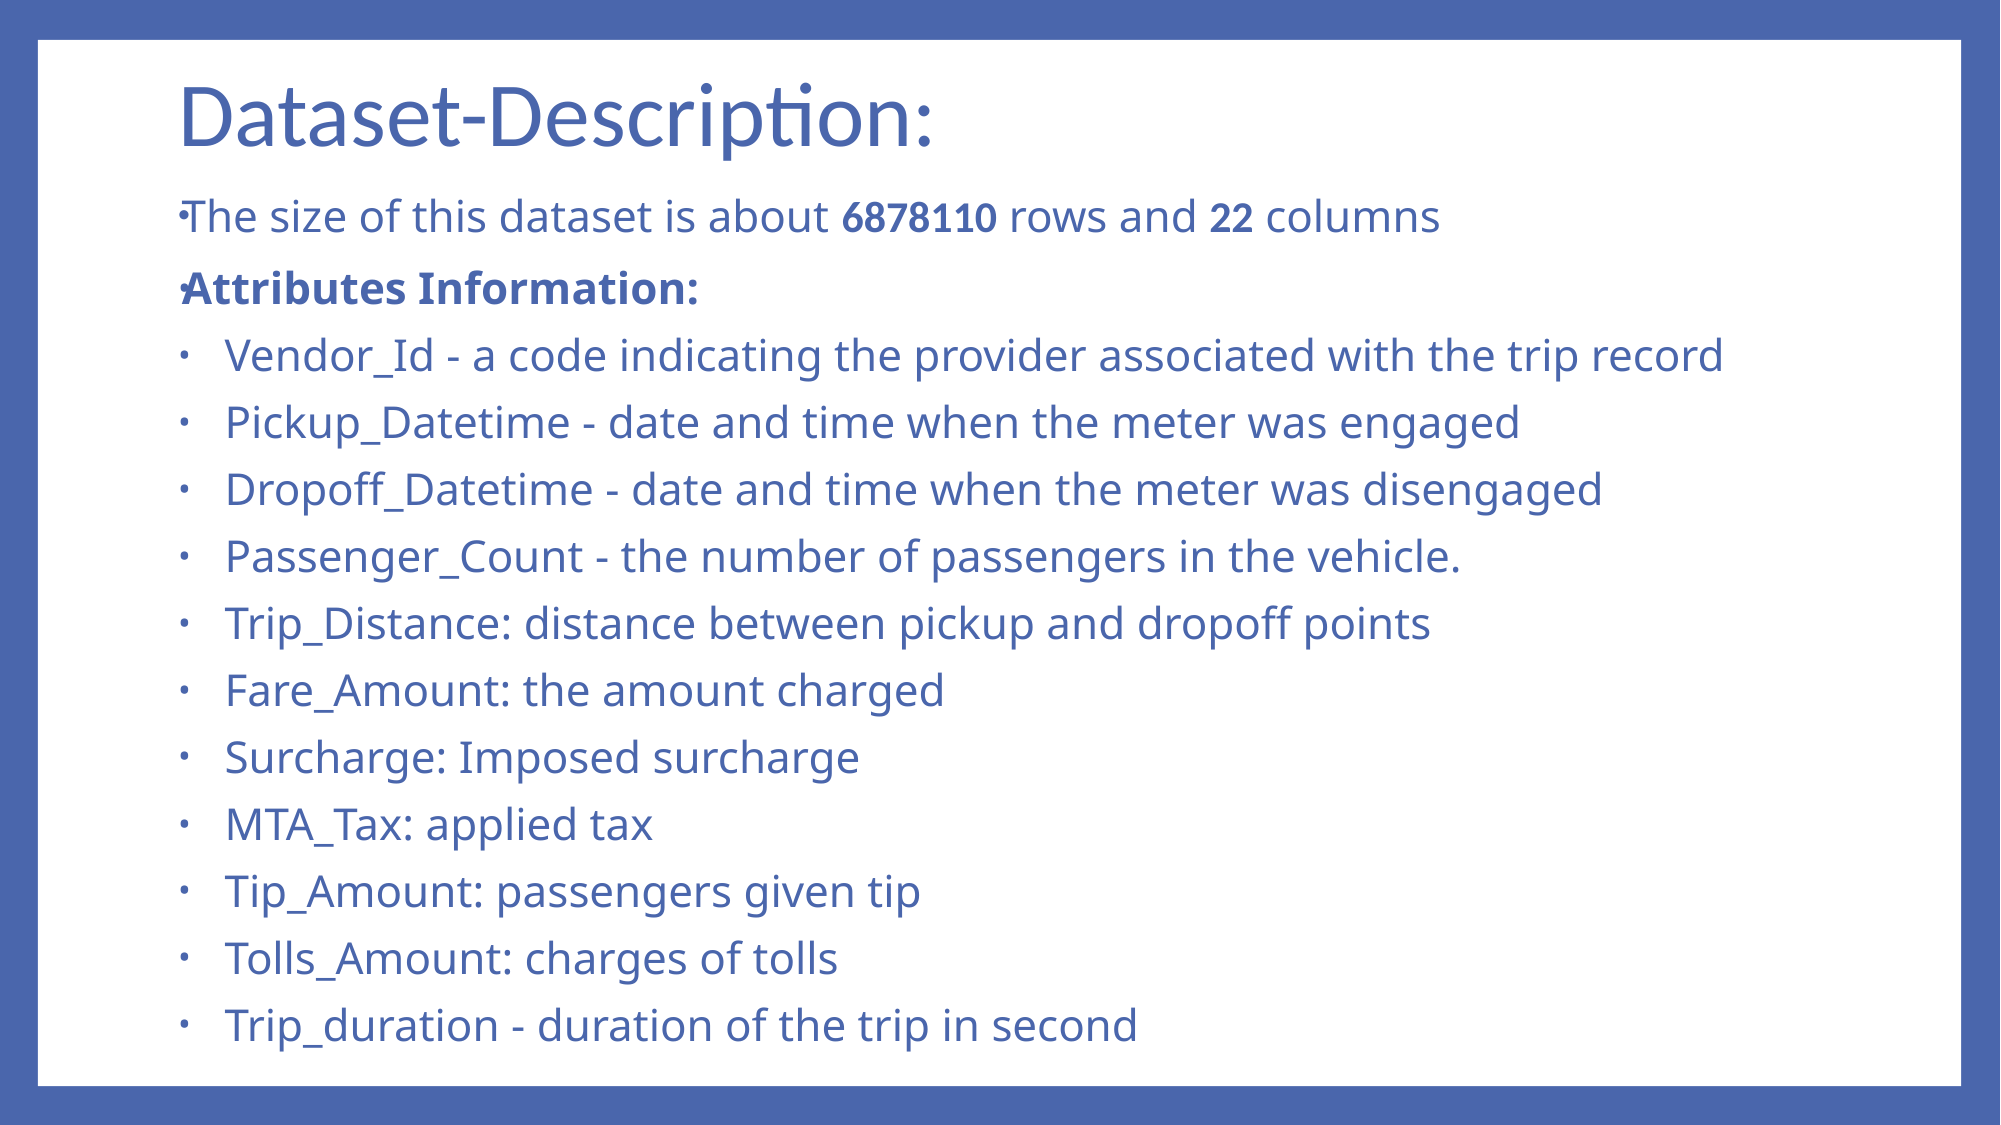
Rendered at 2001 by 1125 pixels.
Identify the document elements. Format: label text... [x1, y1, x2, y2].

list The size of this dataset is about 6878110 rows and 22 columns Attributes Information: Vendor_Id - a code indicating the provider associated with the trip record Pickup_Datetime - date and time when the meter was engaged Dropoff_Datetime - date and time when the meter was disengaged Passenger_Count - the number of passengers in the vehicle. Trip_Distance: distance between pickup and dropoff points Fare_Amount: the amount charged Surcharge: Imposed surcharge MTA_Tax: applied tax Tip_Amount: passengers given tip Tolls_Amount: charges of tolls Trip_duration - duration of the trip in second [163, 170, 1916, 1068]
title Dataset-Description: [163, 66, 1784, 167]
